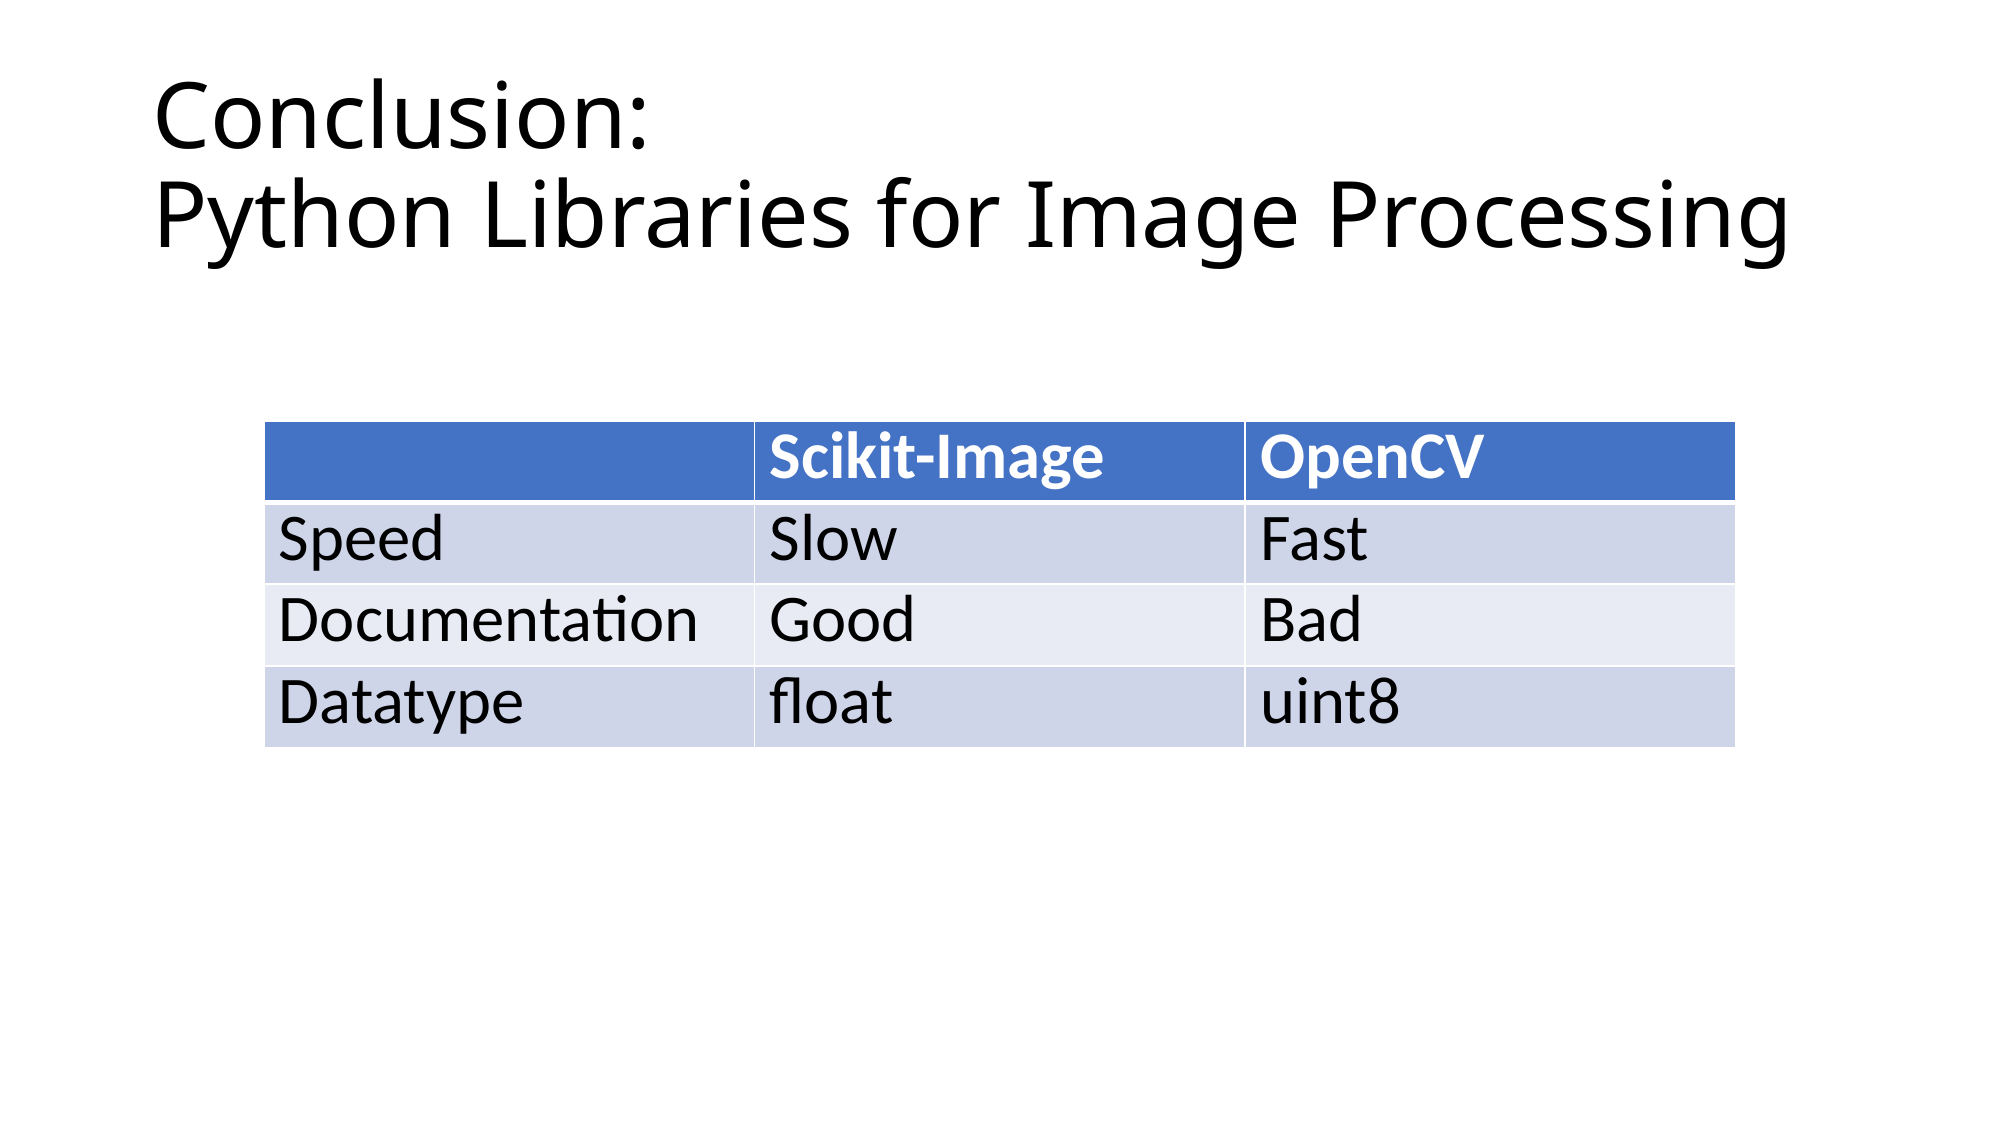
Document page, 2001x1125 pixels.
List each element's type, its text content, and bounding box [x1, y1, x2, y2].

table_cell Bad [1246, 585, 1735, 665]
table_cell Slow [755, 505, 1244, 583]
table_cell float [755, 667, 1244, 747]
table_cell Documentation [265, 585, 754, 665]
table_cell Good [755, 585, 1244, 665]
table_header Scikit-Image [755, 422, 1244, 500]
table_cell Fast [1246, 505, 1735, 583]
table_header OpenCV [1246, 422, 1735, 500]
table_header [265, 422, 754, 500]
table_cell Speed [265, 505, 754, 583]
table_cell Datatype [265, 667, 754, 747]
title Conclusion: Python Libraries for Image Processing [137, 59, 1863, 278]
table_cell uint8 [1246, 667, 1735, 747]
